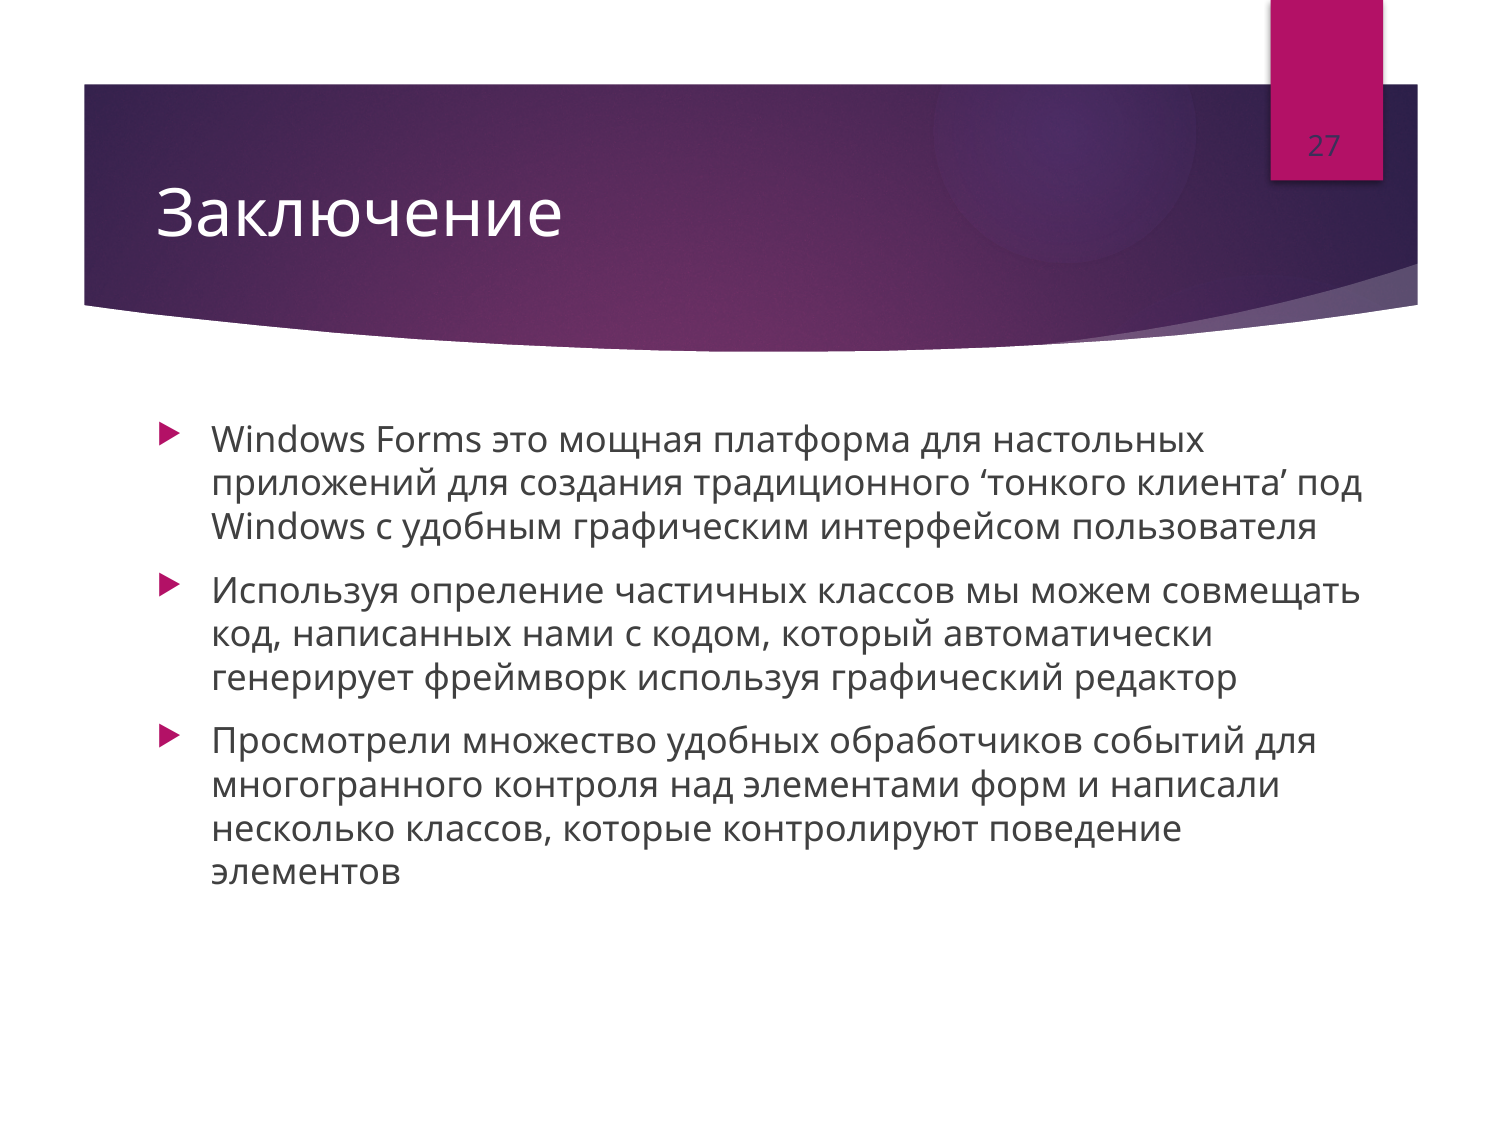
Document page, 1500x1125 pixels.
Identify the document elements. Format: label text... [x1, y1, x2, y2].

title Заключение [141, 152, 1183, 269]
slide_number 27 [1259, 48, 1390, 175]
list Windows Forms это мощная платформа для настольных приложений для создания традиционного ‘тонкого клиента’ под Windows с удобным графическим интерфейсом пользователя Используя опреление частичных классов мы можем совмещать код, написанных нами с кодом, который автоматически генерирует фреймворк используя графический редактор Просмотрели множество удобных обработчиков событий для многогранного контроля над элементами форм и написали несколько классов, которые контролируют поведение элементов [141, 408, 1390, 988]
